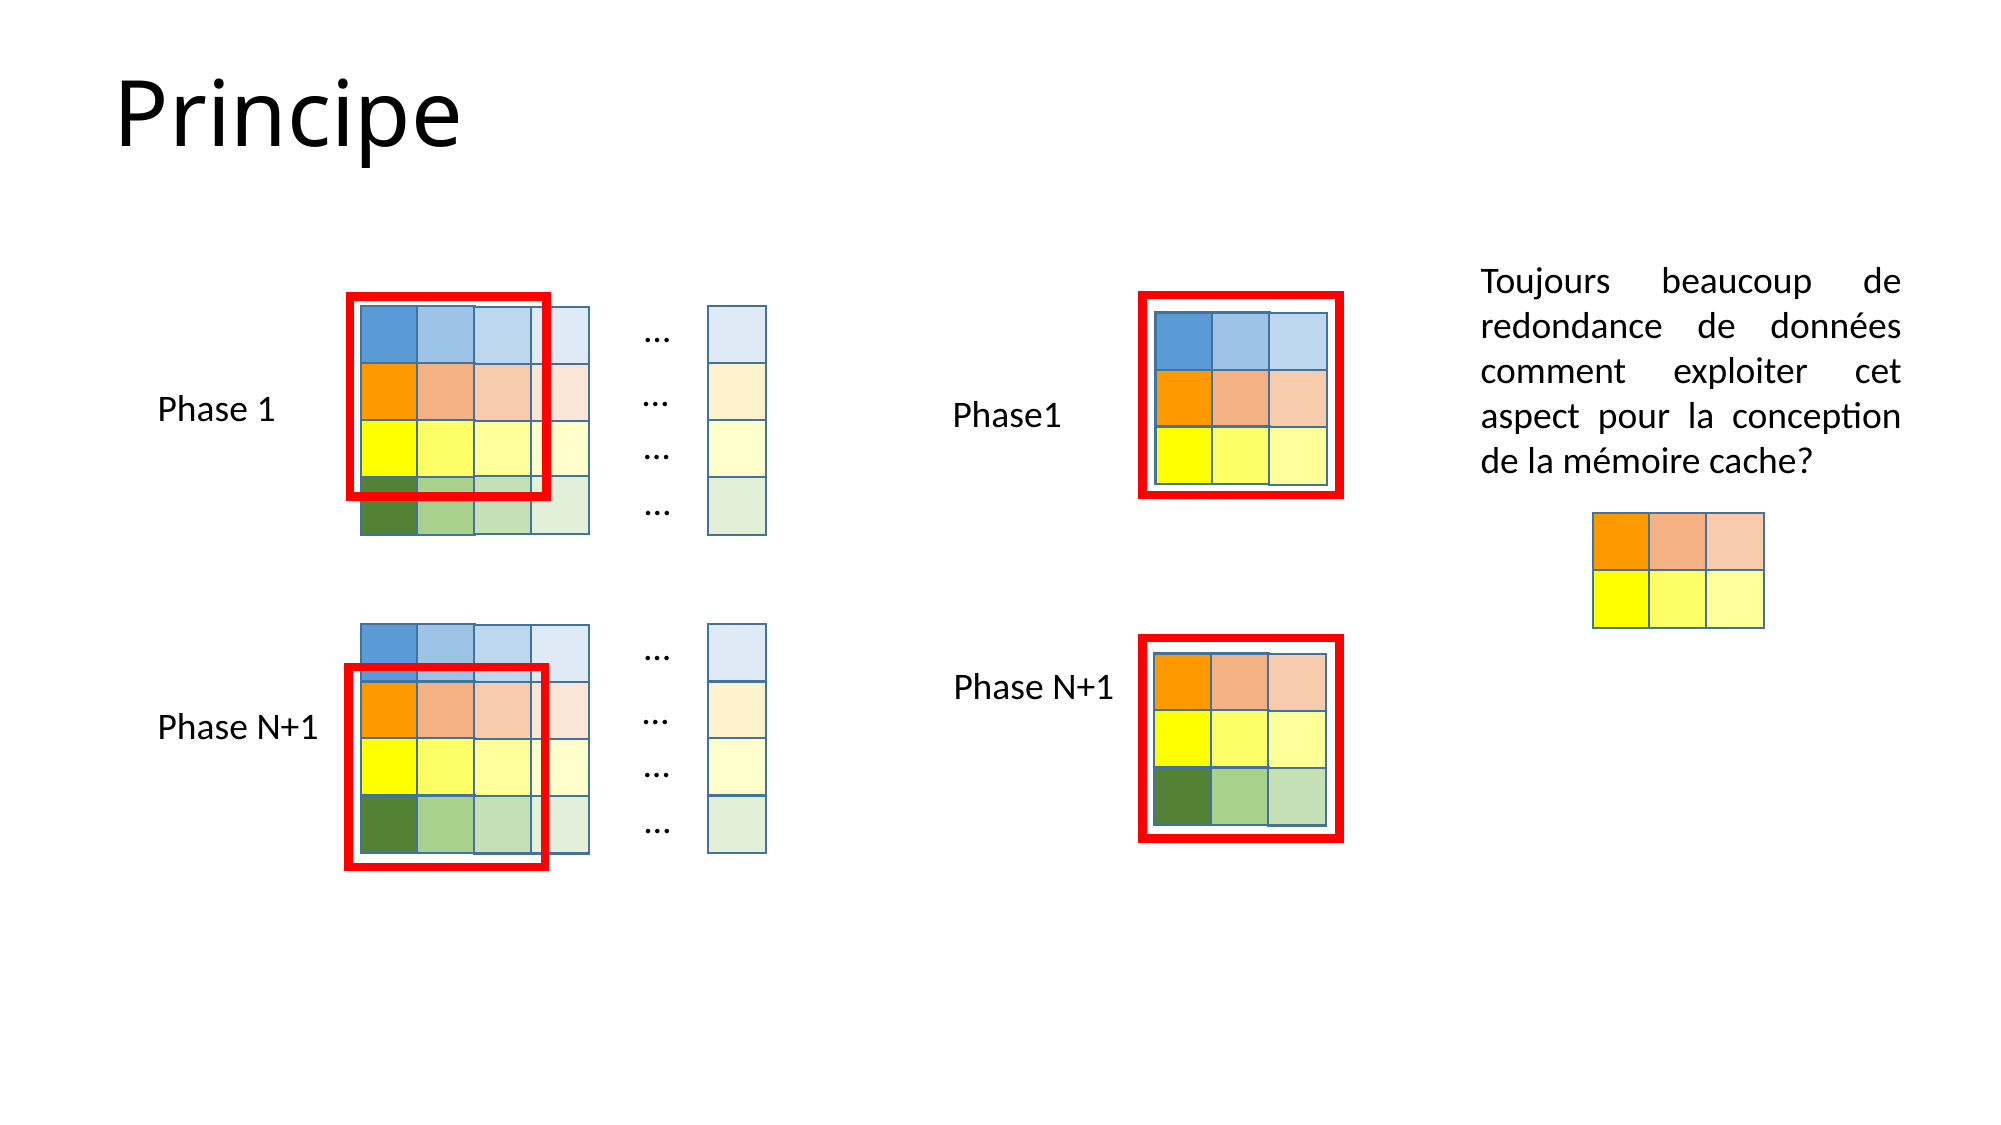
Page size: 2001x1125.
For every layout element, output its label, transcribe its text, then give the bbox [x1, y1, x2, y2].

text_box … [627, 679, 682, 740]
text_box [416, 498, 476, 536]
text_box Phase N+1 [938, 654, 1142, 715]
text_box [349, 296, 548, 498]
text_box [473, 498, 530, 535]
text_box [347, 666, 546, 868]
text_box … [629, 732, 684, 788]
title Principe [98, 8, 1824, 226]
text_box [1705, 512, 1765, 569]
text_box [546, 795, 590, 855]
text_box [1648, 512, 1705, 569]
text_box Toujours beaucoup de redondance de données comment exploiter cet aspect pour la conception de la mémoire cache? [1465, 248, 1917, 489]
text_box [548, 306, 590, 363]
text_box … [629, 788, 684, 849]
text_box [1142, 637, 1340, 839]
text_box [530, 475, 590, 535]
text_box [707, 476, 767, 536]
text_box [1648, 569, 1705, 629]
text_box [707, 680, 767, 737]
text_box [473, 624, 530, 666]
text_box Phase 1 [142, 376, 327, 437]
text_box [707, 794, 767, 854]
text_box [360, 623, 416, 666]
text_box … [629, 297, 684, 358]
text_box [530, 624, 590, 681]
text_box … [629, 414, 684, 470]
text_box … [629, 615, 684, 676]
text_box [546, 681, 590, 738]
text_box Phase1 [937, 382, 1122, 443]
text_box [360, 498, 416, 536]
text_box … [629, 470, 684, 531]
text_box [707, 305, 767, 362]
text_box [707, 419, 767, 476]
text_box Phase N+1 [142, 694, 347, 755]
text_box [1142, 294, 1340, 496]
text_box [1705, 569, 1765, 629]
text_box [1592, 569, 1648, 629]
text_box [707, 362, 767, 419]
text_box [416, 623, 476, 666]
text_box [546, 738, 590, 795]
text_box [707, 623, 767, 680]
text_box [707, 737, 767, 794]
text_box … [627, 361, 682, 422]
text_box [548, 420, 590, 475]
text_box [548, 363, 590, 420]
text_box [1592, 512, 1648, 569]
